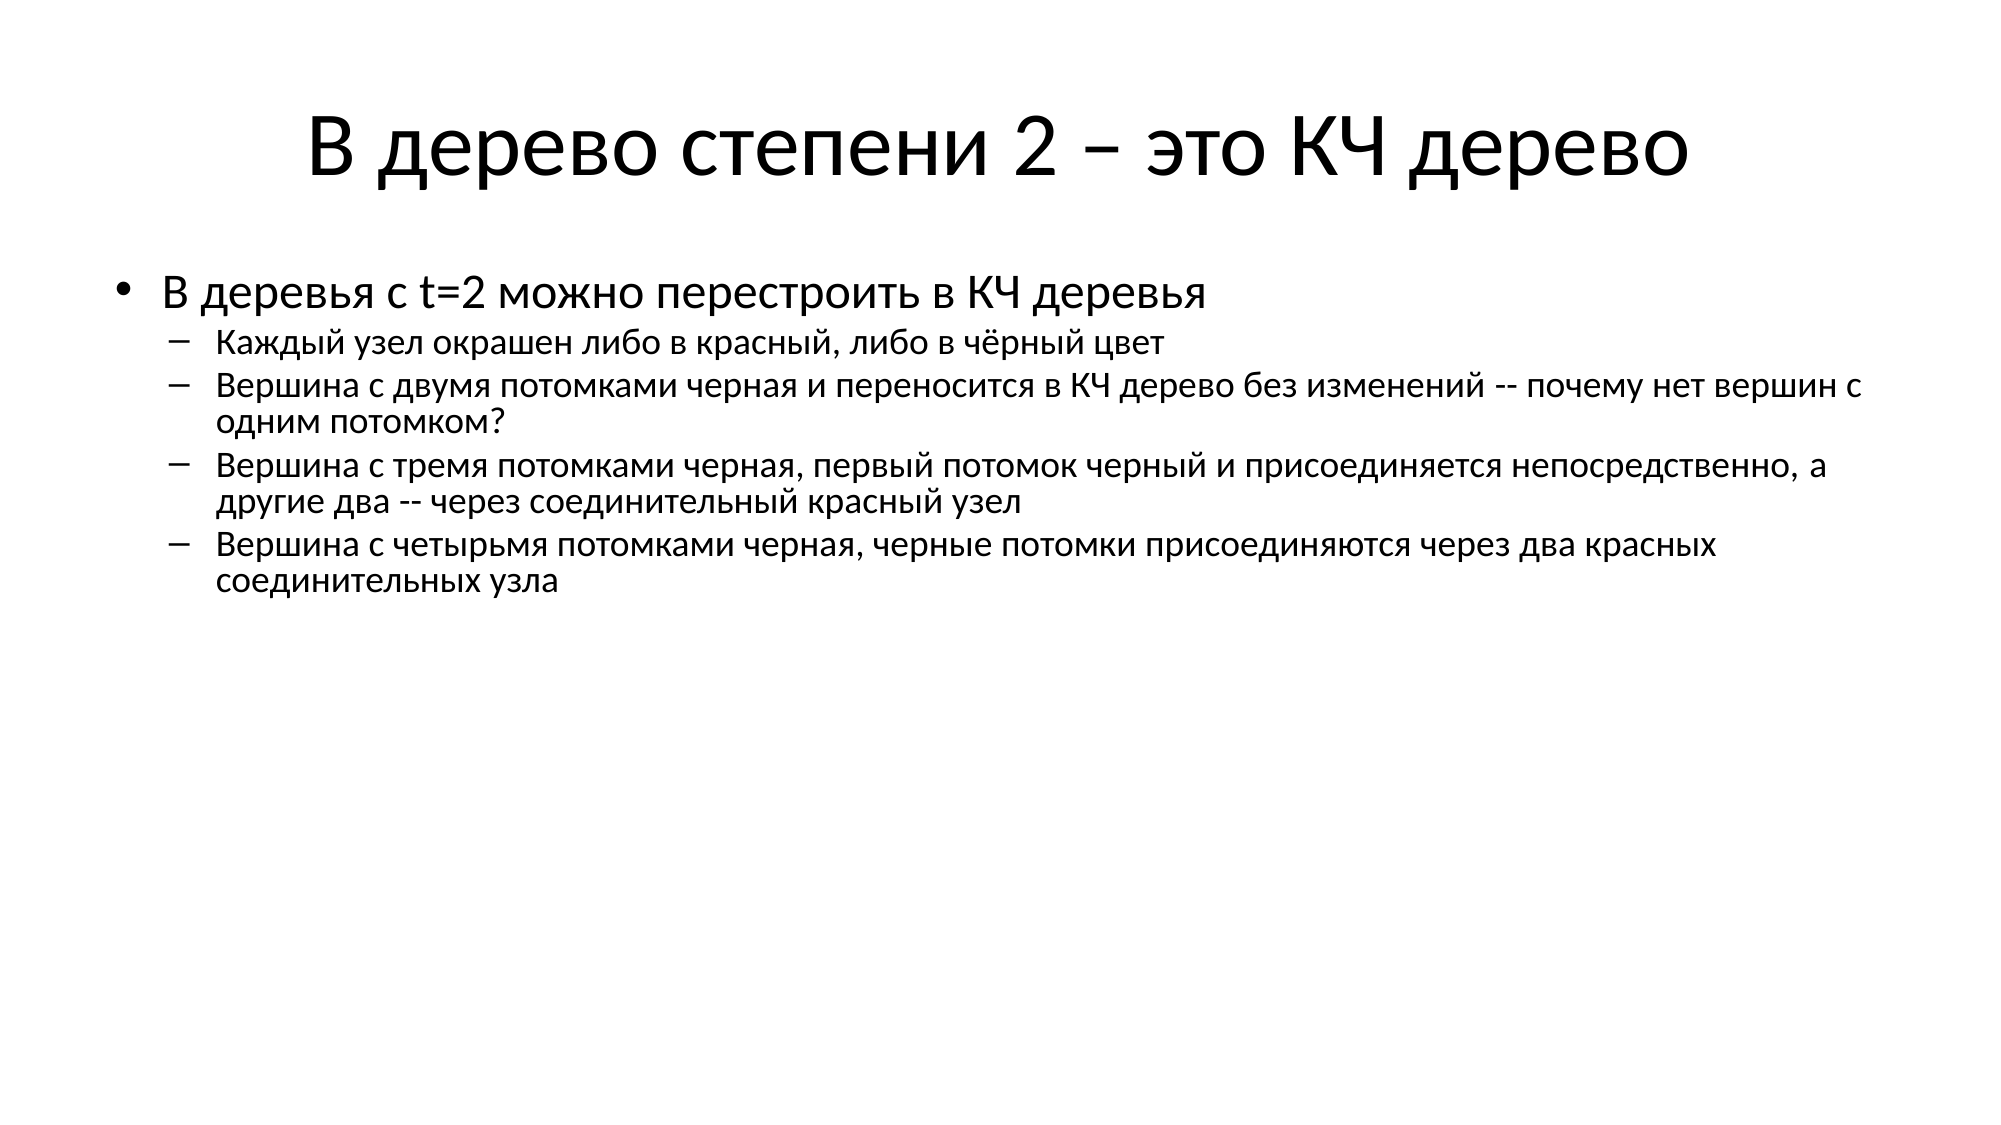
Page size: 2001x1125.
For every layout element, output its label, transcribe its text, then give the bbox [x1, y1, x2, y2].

title B дерево степени 2 – это КЧ дерево [99, 45, 1900, 233]
list B деревья с t=2 можно перестроить в КЧ деревья Каждый узел окрашен либо в красный, либо в чёрный цвет Вершина с двумя потомками черная и переносится в КЧ дерево без изменений -- почему нет вершин с одним потомком? Вершина с тремя потомками черная, первый потомок черный и присоединяется непосредственно, а другие два -- через соединительный красный узел Вершина с четырьмя потомками черная, черные потомки присоединяются через два красных соединительных узла В исходном B дереве (так как оно сбалансировано) все пути от корня до любого листа имеют одинаковую длину По построению очевидно, что длина любого пути в КЧ дереве возрастает не более чем в два раза [99, 262, 1900, 1005]
